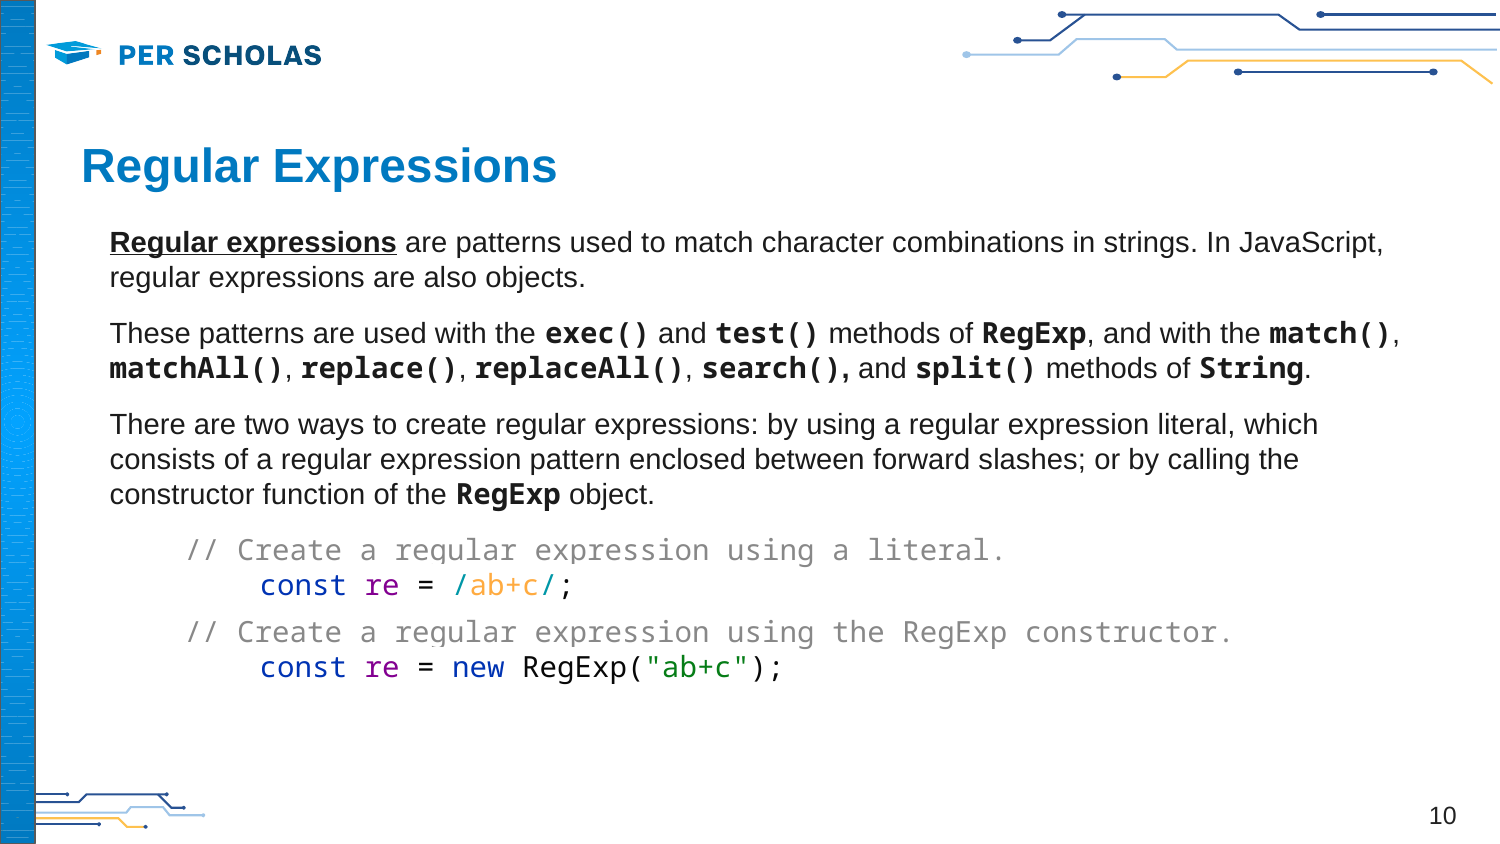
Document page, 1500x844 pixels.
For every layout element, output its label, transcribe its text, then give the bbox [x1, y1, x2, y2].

picture [36, 17, 339, 83]
slide_number ‹#› [1395, 768, 1491, 836]
title Regular Expressions [69, 119, 1402, 207]
list Regular expressions are patterns used to match character combinations in strings. In JavaScript, regular expressions are also objects. These patterns are used with the exec() and test() methods of RegExp, and with the match(), matchAll(), replace(), replaceAll(), search(), and split() methods of String. There are two ways to create regular expressions: by using a regular expression literal, which consists of a regular expression pattern enclosed between forward slashes; or by calling the constructor function of the RegExp object. // Create a regular expression using a literal. const re = /ab+c/; // Create a regular expression using the RegExp constructor. const re = new RegExp("ab+c"); [98, 211, 1442, 769]
